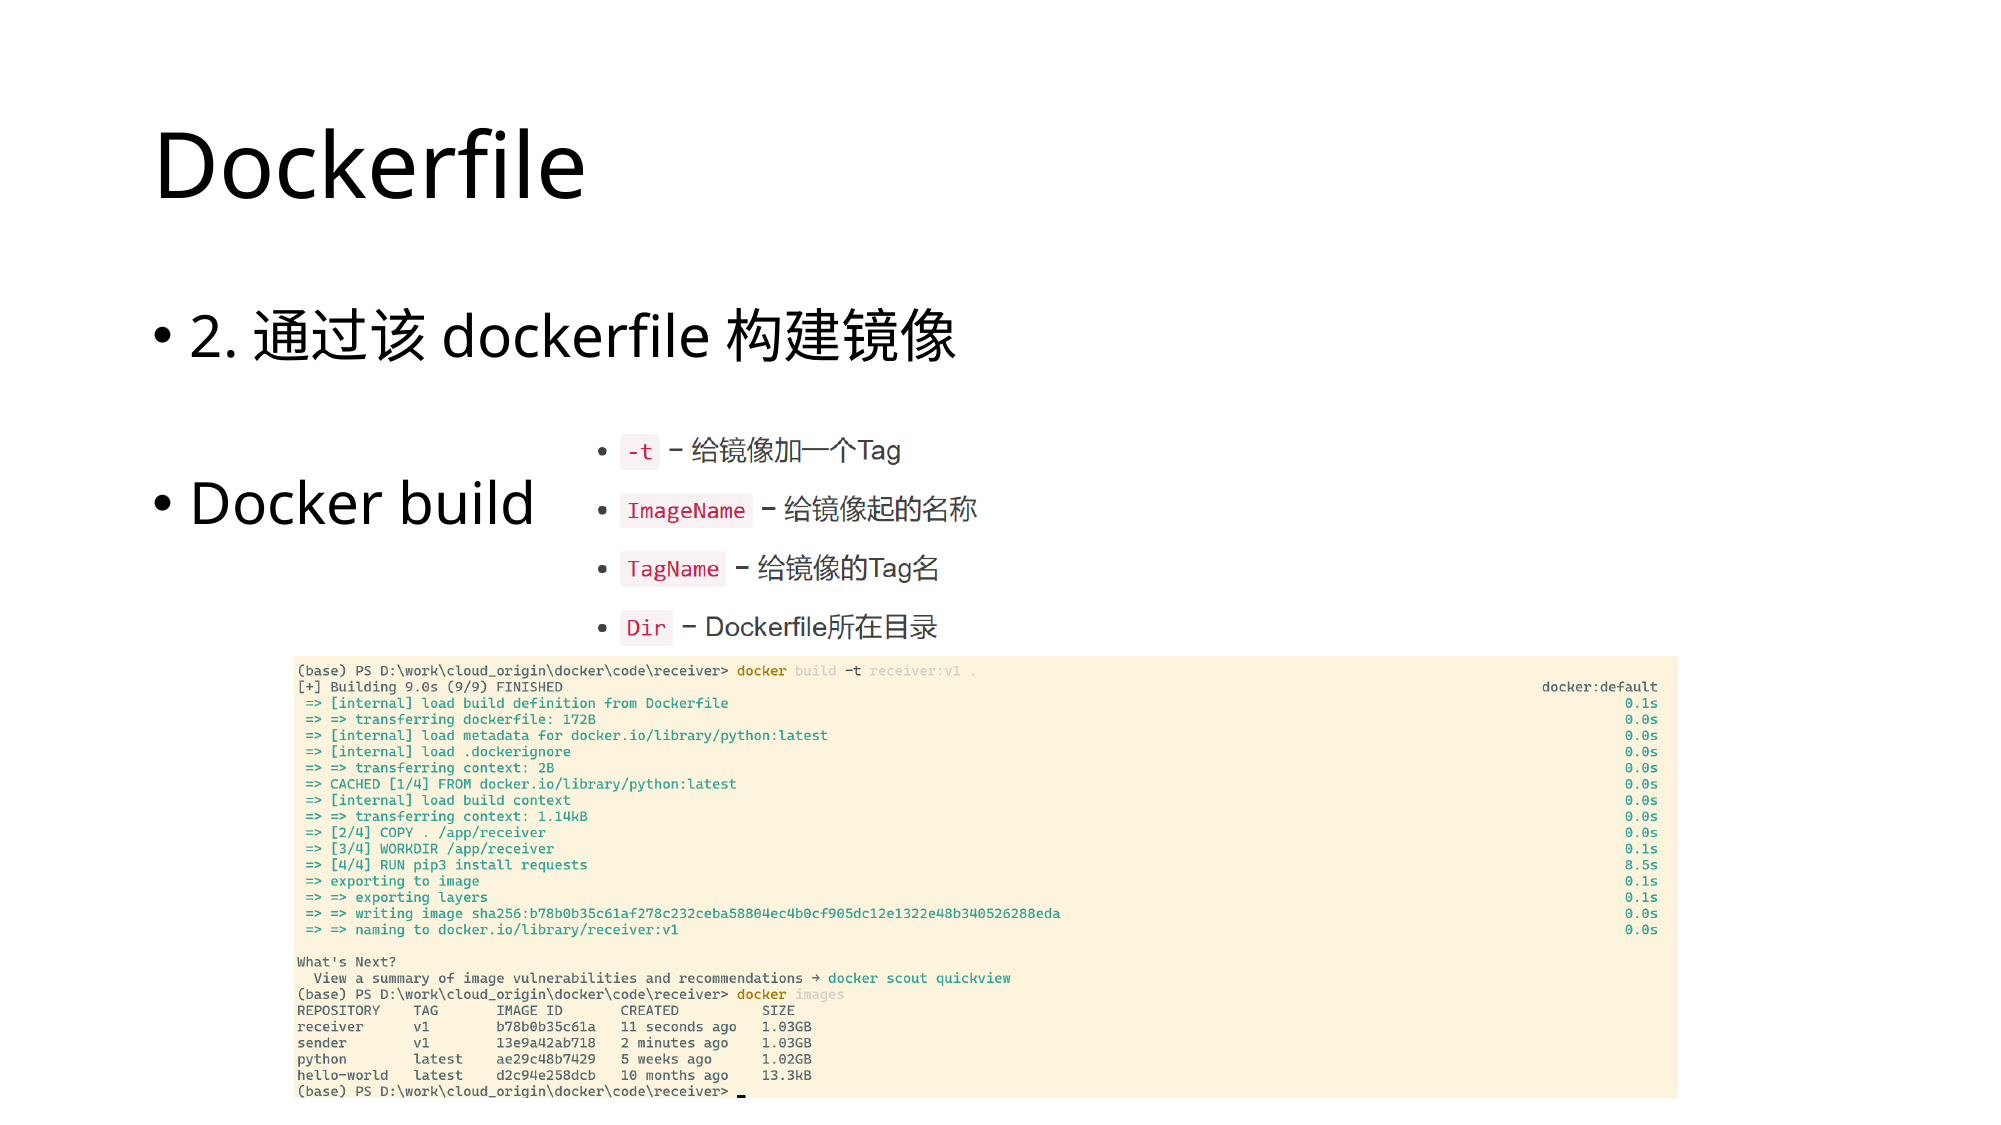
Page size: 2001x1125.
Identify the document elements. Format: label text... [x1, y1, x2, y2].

list 2.通过该dockerfile构建镜像 Docker build [137, 299, 1863, 1014]
picture [294, 408, 1678, 1098]
title Dockerfile [137, 59, 1863, 278]
